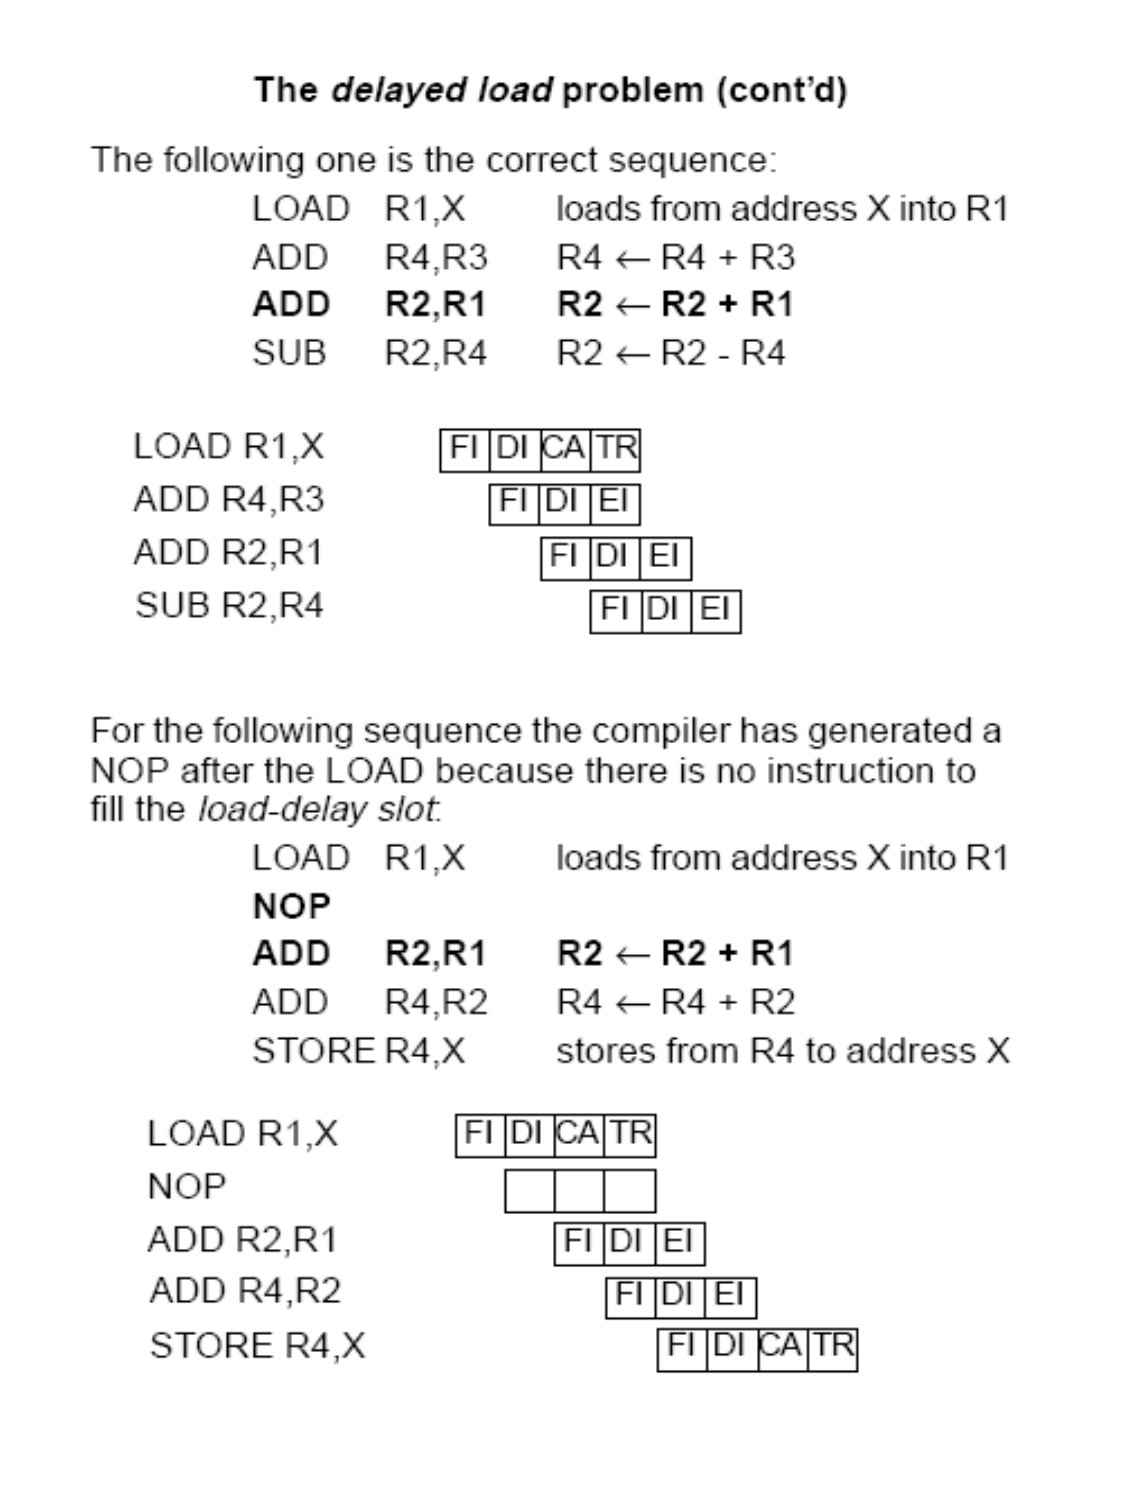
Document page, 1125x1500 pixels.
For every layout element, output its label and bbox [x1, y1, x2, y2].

picture [49, 62, 1063, 1388]
